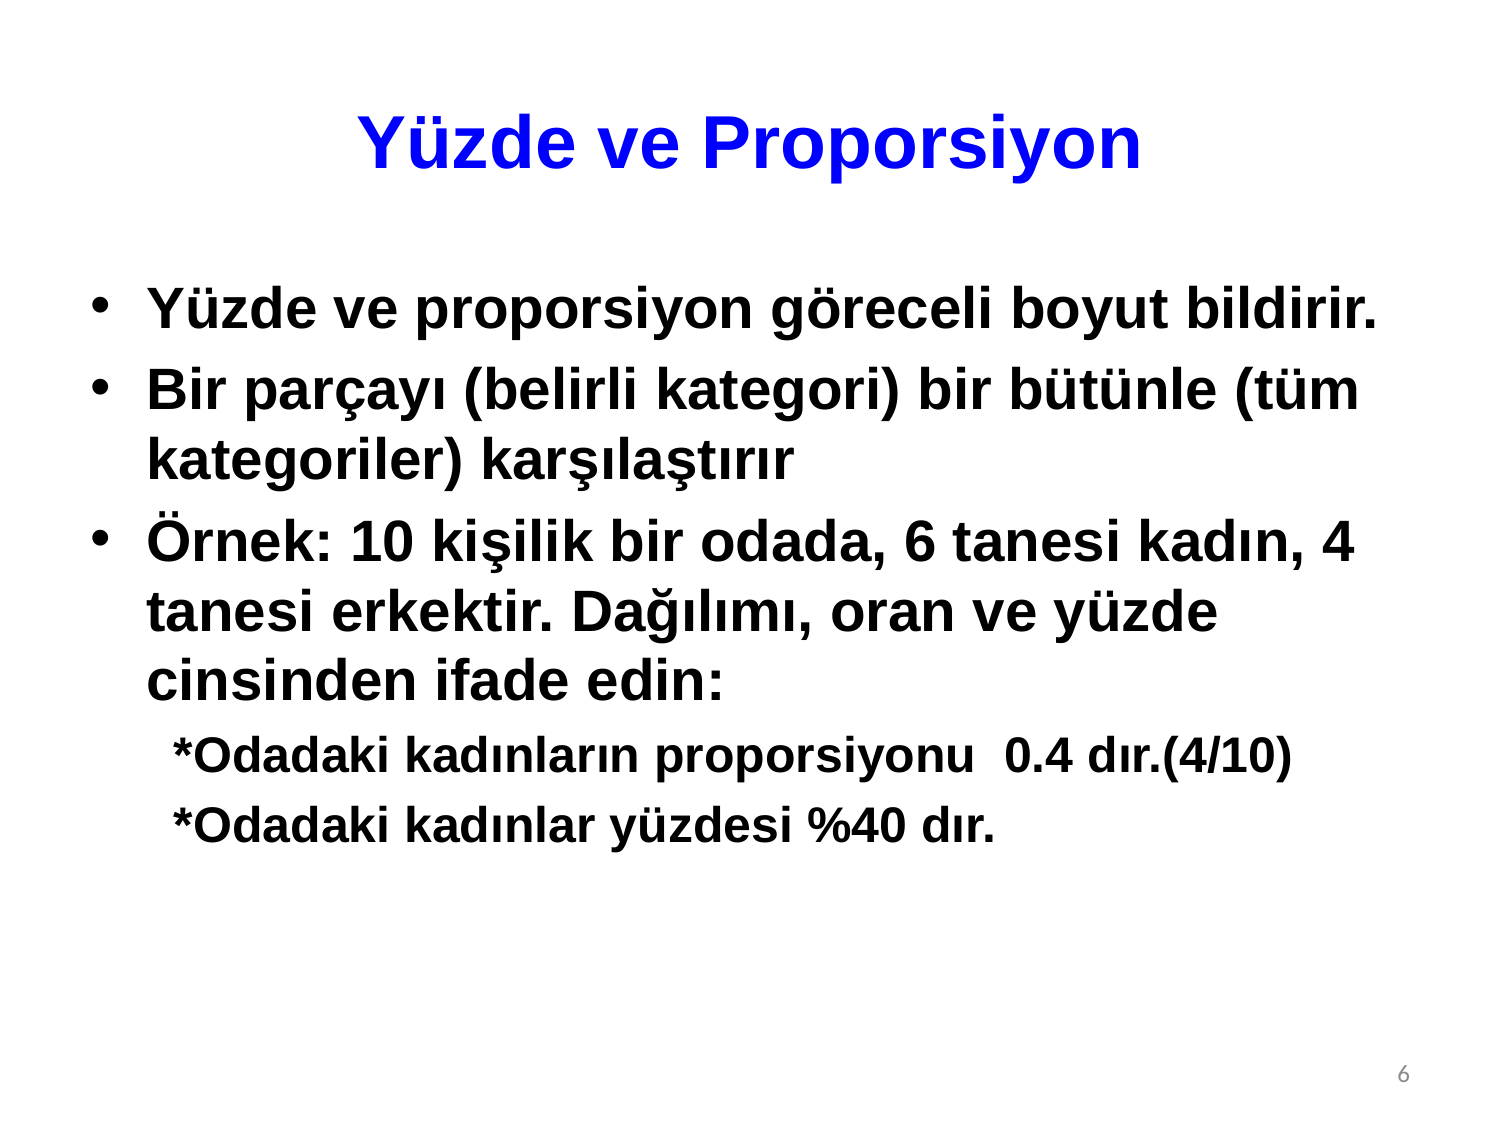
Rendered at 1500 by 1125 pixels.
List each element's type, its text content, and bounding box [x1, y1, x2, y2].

slide_number 6 [1074, 1042, 1425, 1103]
list Yüzde ve proporsiyon göreceli boyut bildirir. Bir parçayı (belirli kategori) bir bütünle (tüm kategoriler) karşılaştırır Örnek: 10 kişilik bir odada, 6 tanesi kadın, 4 tanesi erkektir. Dağılımı, oran ve yüzde cinsinden ifade edin: *Odadaki kadınların proporsiyonu 0.4 dır.(4/10) *Odadaki kadınlar yüzdesi %40 dır. [75, 262, 1425, 1005]
title Yüzde ve Proporsiyon [75, 45, 1425, 233]
